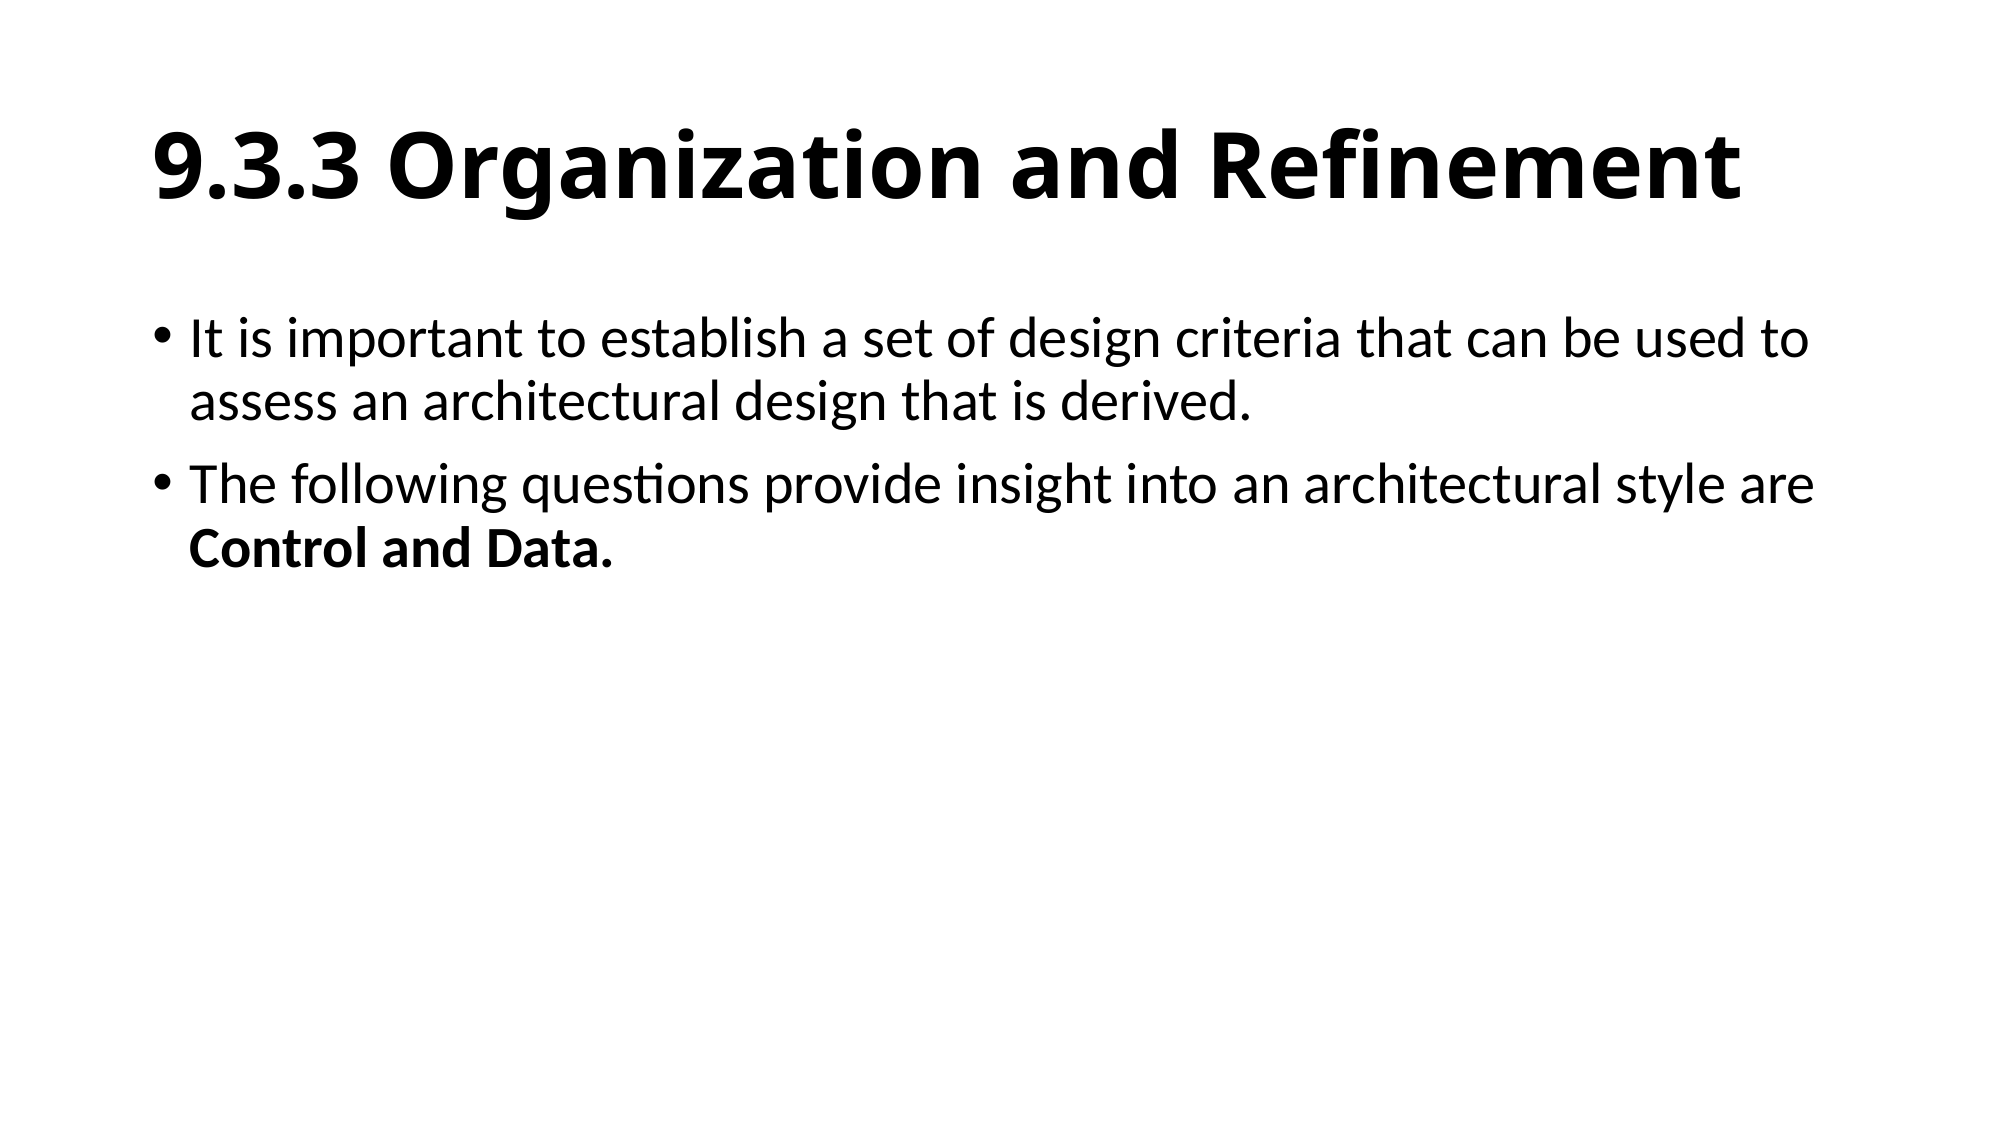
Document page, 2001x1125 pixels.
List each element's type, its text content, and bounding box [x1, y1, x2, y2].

list It is important to establish a set of design criteria that can be used to assess an architectural design that is derived. The following questions provide insight into an architectural style are Control and Data. [137, 299, 1863, 1014]
title 9.3.3 Organization and Refinement [137, 59, 1863, 278]
